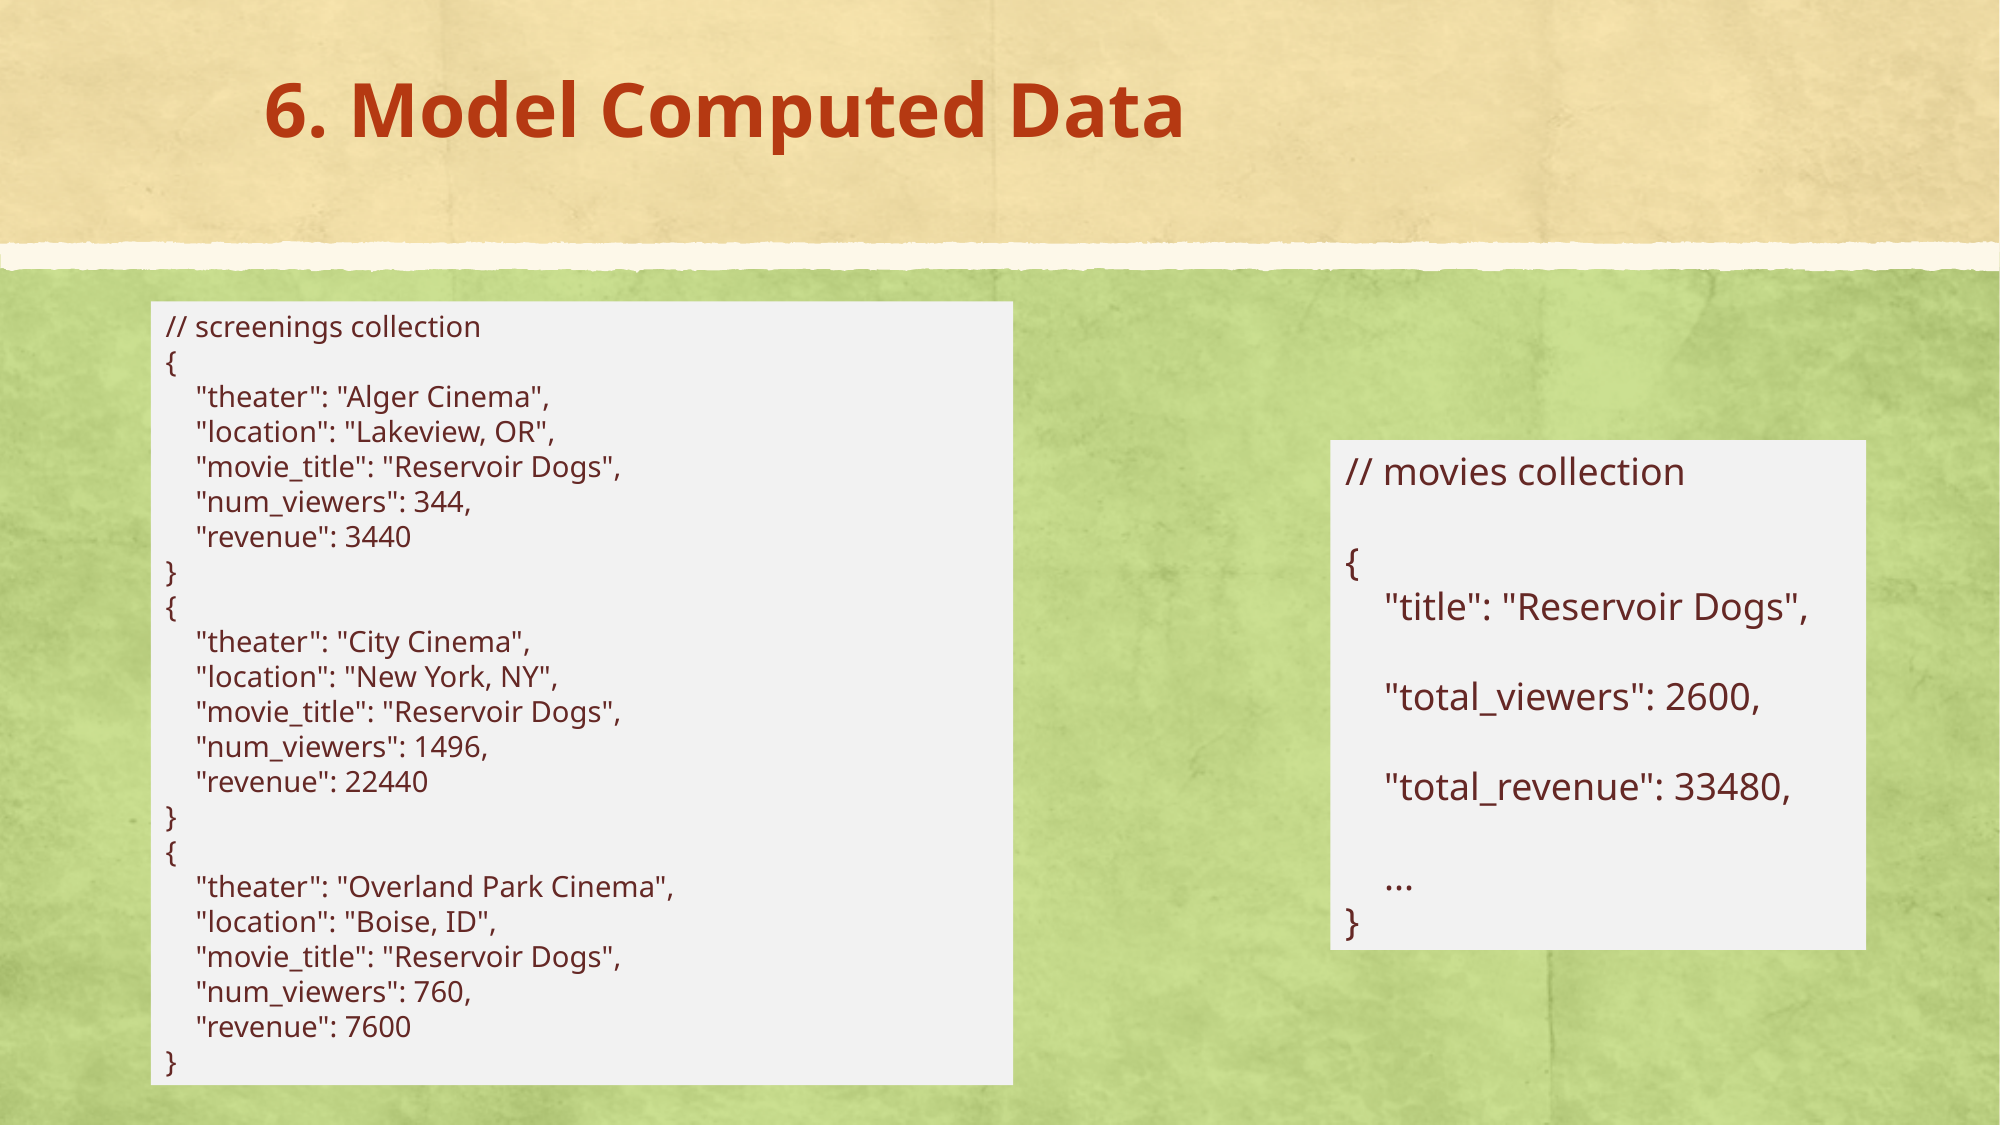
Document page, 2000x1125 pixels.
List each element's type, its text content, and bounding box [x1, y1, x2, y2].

text_box // movies collection { "title": "Reservoir Dogs", "total_viewers": 2600, "total_revenue": 33480, ... } [1330, 440, 1867, 950]
title 6. Model Computed Data [249, 30, 1668, 161]
text_box // screenings collection { "theater": "Alger Cinema", "location": "Lakeview, OR", "movie_title": "Reservoir Dogs", "num_viewers": 344, "revenue": 3440 } { "theater": "City Cinema", "location": "New York, NY", "movie_title": "Reservoir Dogs", "num_viewers": 1496, "revenue": 22440 } { "theater": "Overland Park Cinema", "location": "Boise, ID", "movie_title": "Reservoir Dogs", "num_viewers": 760, "revenue": 7600 } [150, 301, 1014, 1086]
